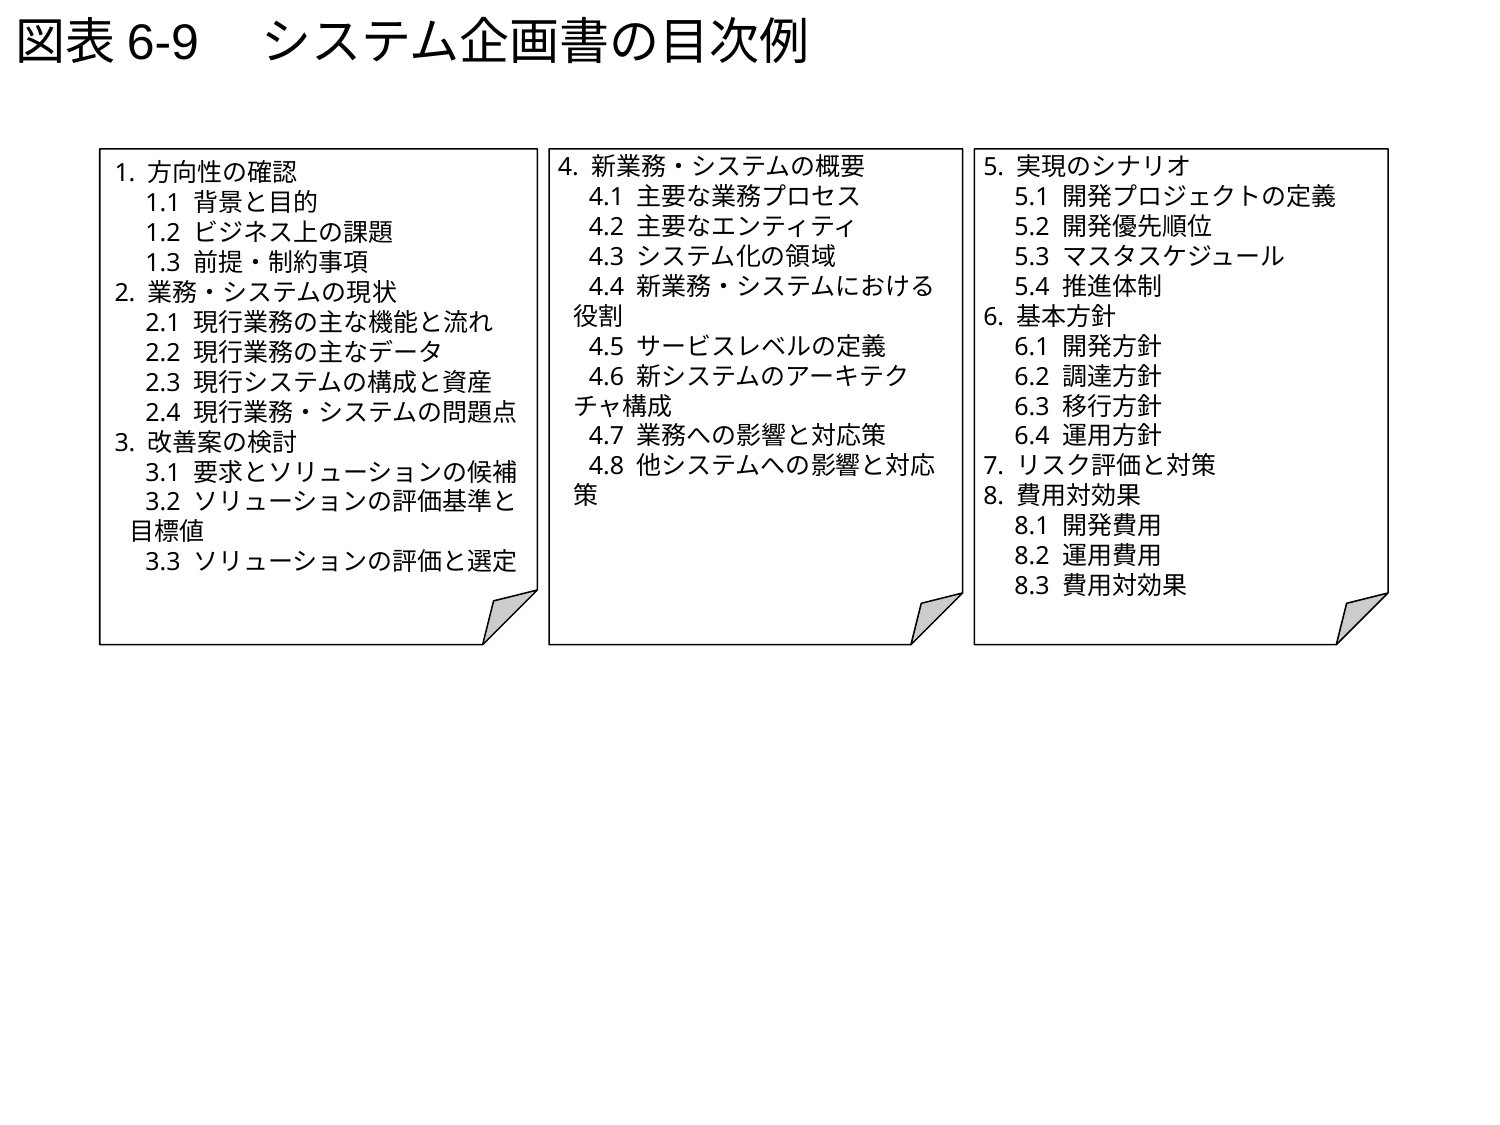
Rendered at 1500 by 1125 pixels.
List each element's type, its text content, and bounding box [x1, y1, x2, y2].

text_box 1. 方向性の確認 1.1 背景と目的 1.2 ビジネス上の課題 1.3 前提・制約事項 2. 業務・システムの現状 2.1 現行業務の主な機能と流れ 2.2 現行業務の主なデータ 2.3 現行システムの構成と資産 2.4 現行業務・システムの問題点 3. 改善案の検討 3.1 要求とソリューションの候補 3.2 ソリューションの評価基準と目標値 3.3 ソリューションの評価と選定 [99, 148, 538, 645]
title 図表6-9 システム企画書の目次例 [0, 0, 1500, 79]
text_box 5. 実現のシナリオ 5.1 開発プロジェクトの定義 5.2 開発優先順位 5.3 マスタスケジュール 5.4 推進体制 6. 基本方針 6.1 開発方針 6.2 調達方針 6.3 移行方針 6.4 運用方針 7. リスク評価と対策 8. 費用対効果 8.1 開発費用 8.2 運用費用 8.3 費用対効果 [974, 148, 1389, 645]
text_box 4. 新業務・システムの概要 4.1 主要な業務プロセス 4.2 主要なエンティティ 4.3 システム化の領域 4.4 新業務・システムにおける役割 4.5 サービスレベルの定義 4.6 新システムのアーキテクチャ構成 4.7 業務への影響と対応策 4.8 他システムへの影響と対応策 [549, 148, 963, 645]
